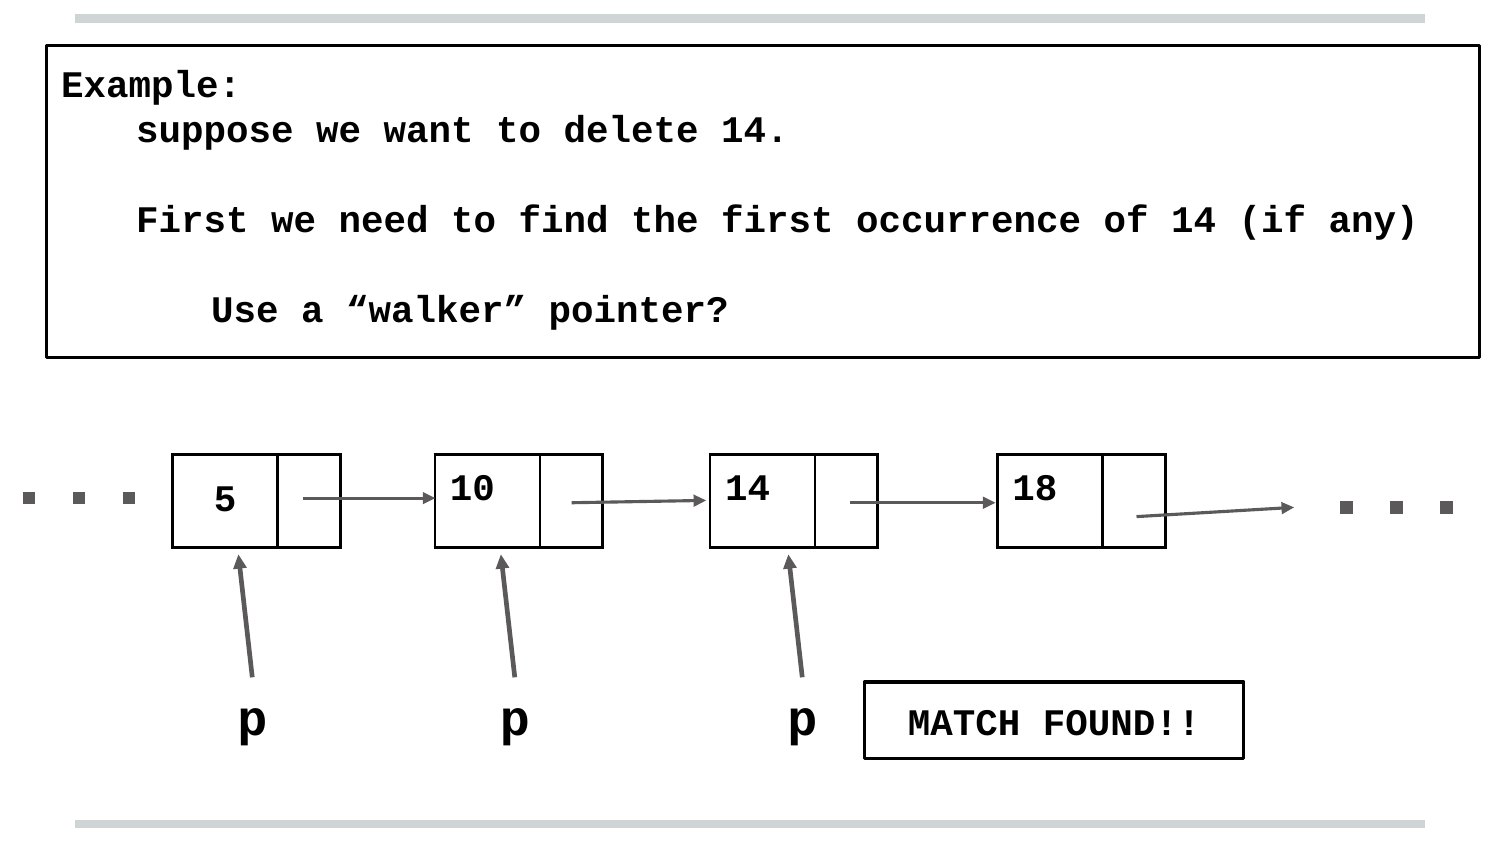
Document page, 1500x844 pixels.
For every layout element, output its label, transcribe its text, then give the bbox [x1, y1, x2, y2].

table_header [279, 456, 339, 546]
table_header [541, 456, 601, 546]
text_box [500, 554, 515, 678]
table_header 18 [999, 456, 1101, 546]
table_header [1104, 456, 1164, 546]
text_box p [210, 677, 294, 754]
table_header 14 [711, 456, 814, 546]
table_header [816, 456, 876, 546]
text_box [571, 500, 707, 504]
text_box p [760, 677, 844, 754]
table_header 5 [174, 456, 276, 546]
text_box p [473, 677, 557, 754]
table_header 10 [436, 456, 539, 546]
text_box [1136, 507, 1295, 517]
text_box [788, 554, 803, 678]
text_box MATCH FOUND!! [864, 681, 1244, 759]
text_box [238, 554, 253, 678]
text_box Example: suppose we want to delete 14. First we need to find the first occurrence of 14 (if any) Use a “walker” pointer? [46, 45, 1480, 358]
